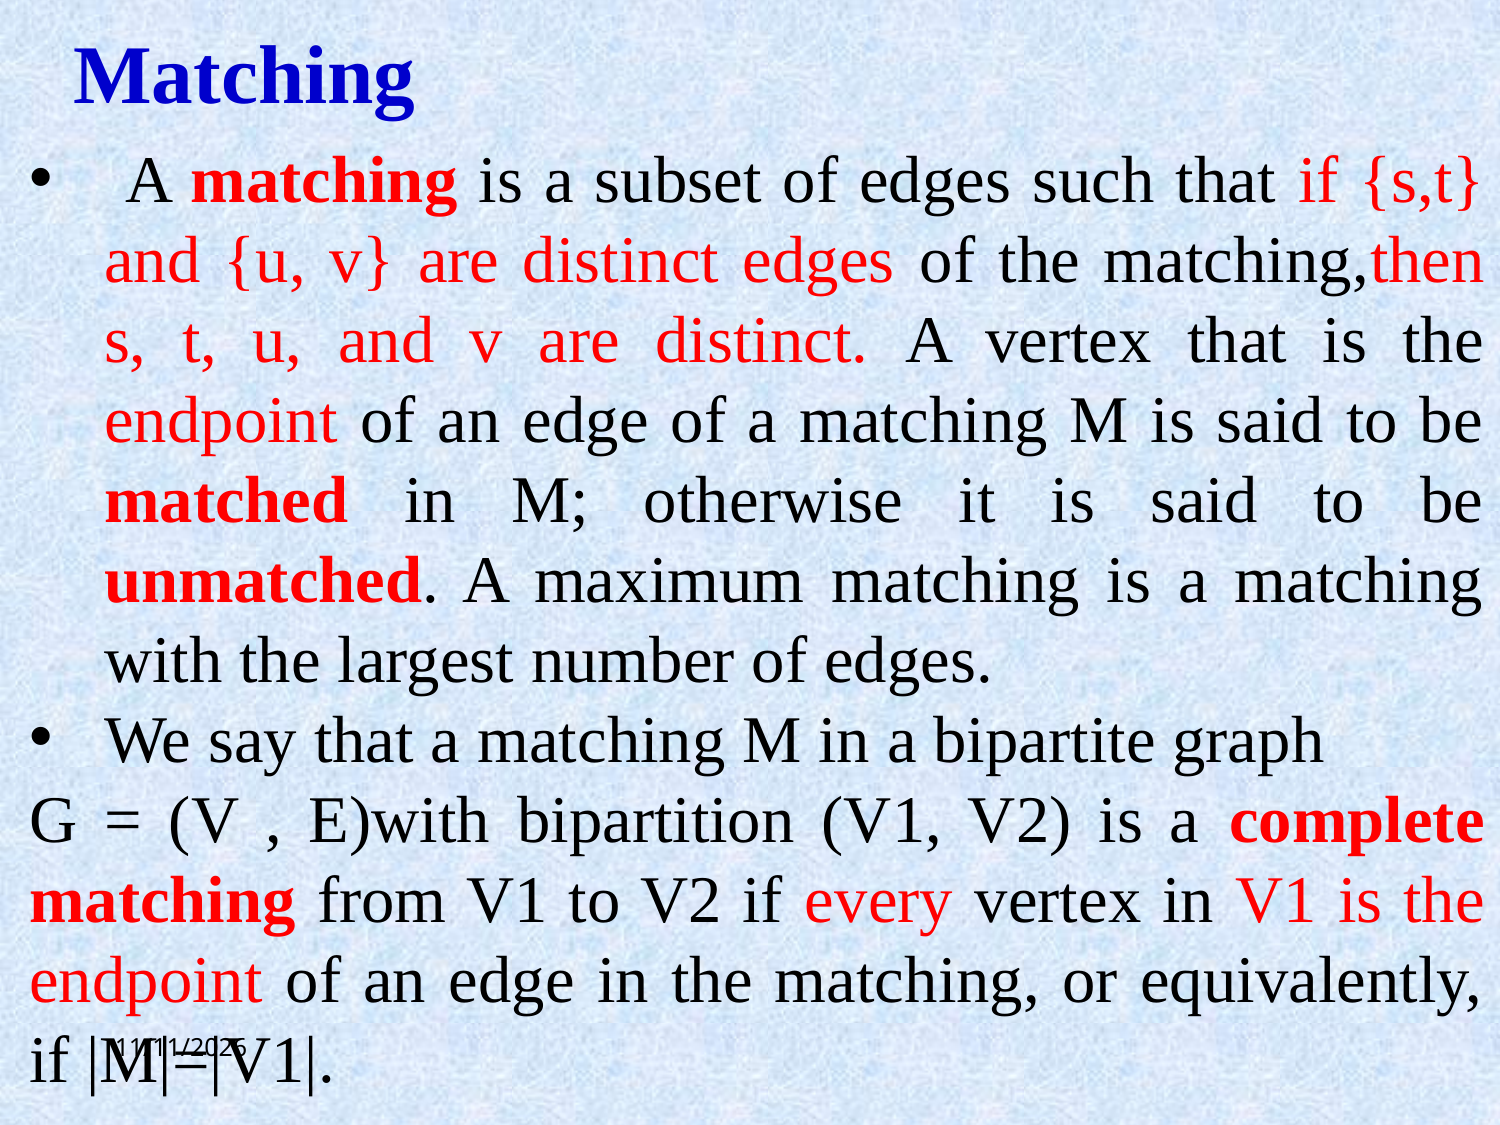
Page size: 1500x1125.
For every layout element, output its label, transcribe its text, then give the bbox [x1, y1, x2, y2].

picture [0, 0, 1500, 1125]
text_box A matching is a subset of edges such that if {s,t} and {u, v} are distinct edges of the matching,then s, t, u, and v are distinct. A vertex that is the endpoint of an edge of a matching M is said to be matched in M; otherwise it is said to be unmatched. A maximum matching is a matching with the largest number of edges. We say that a matching M in a bipartite graph G = (V , E)with bipartition (V1, V2) is a complete matching from V1 to V2 if every vertex in V1 is the endpoint of an edge in the matching, or equivalently, if |M|=|V1|. [14, 128, 1500, 1103]
text_box Matching [58, 25, 1441, 129]
